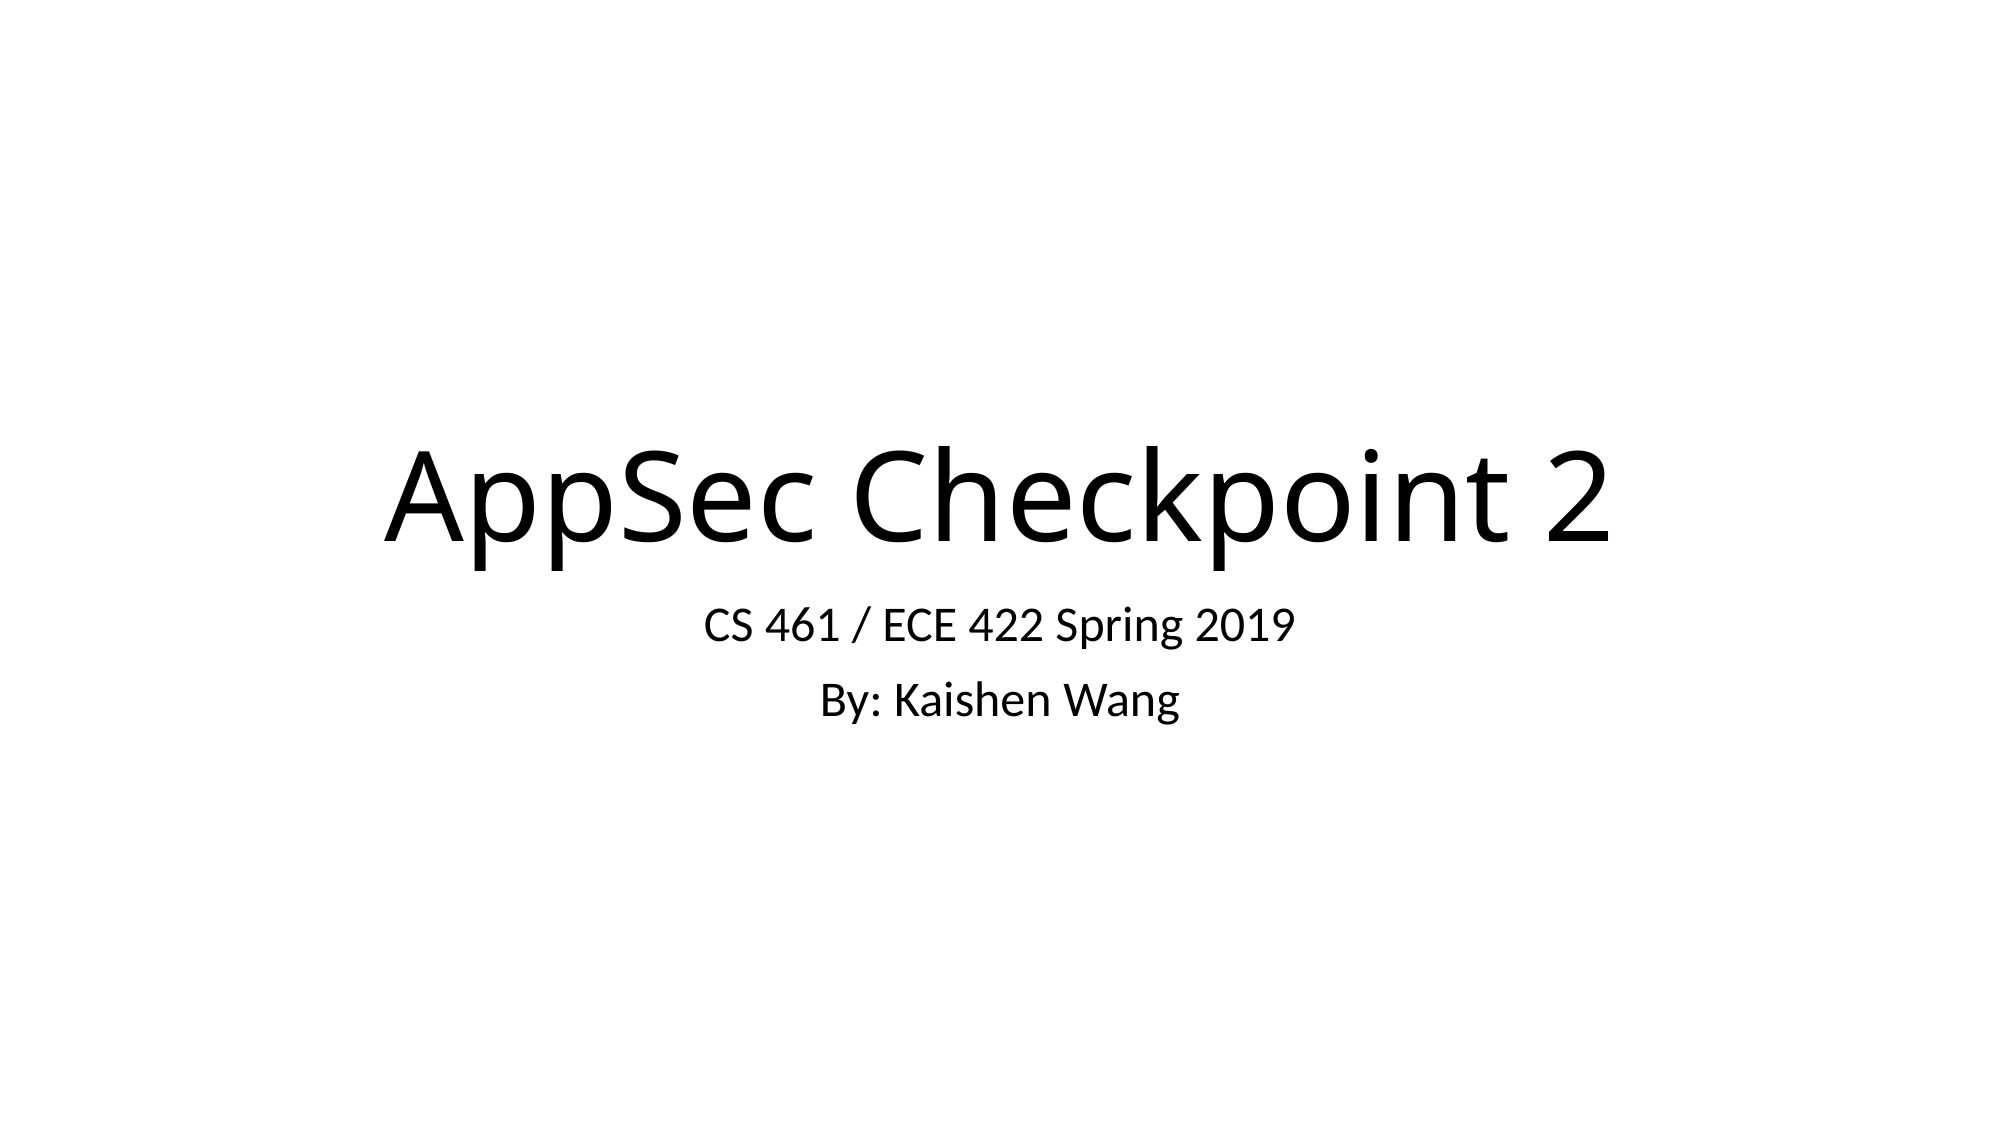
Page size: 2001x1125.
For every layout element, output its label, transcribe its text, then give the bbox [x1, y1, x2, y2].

subtitle CS 461 / ECE 422 Spring 2019 By: Kaishen Wang [249, 590, 1750, 863]
title AppSec Checkpoint 2 [249, 184, 1750, 576]
